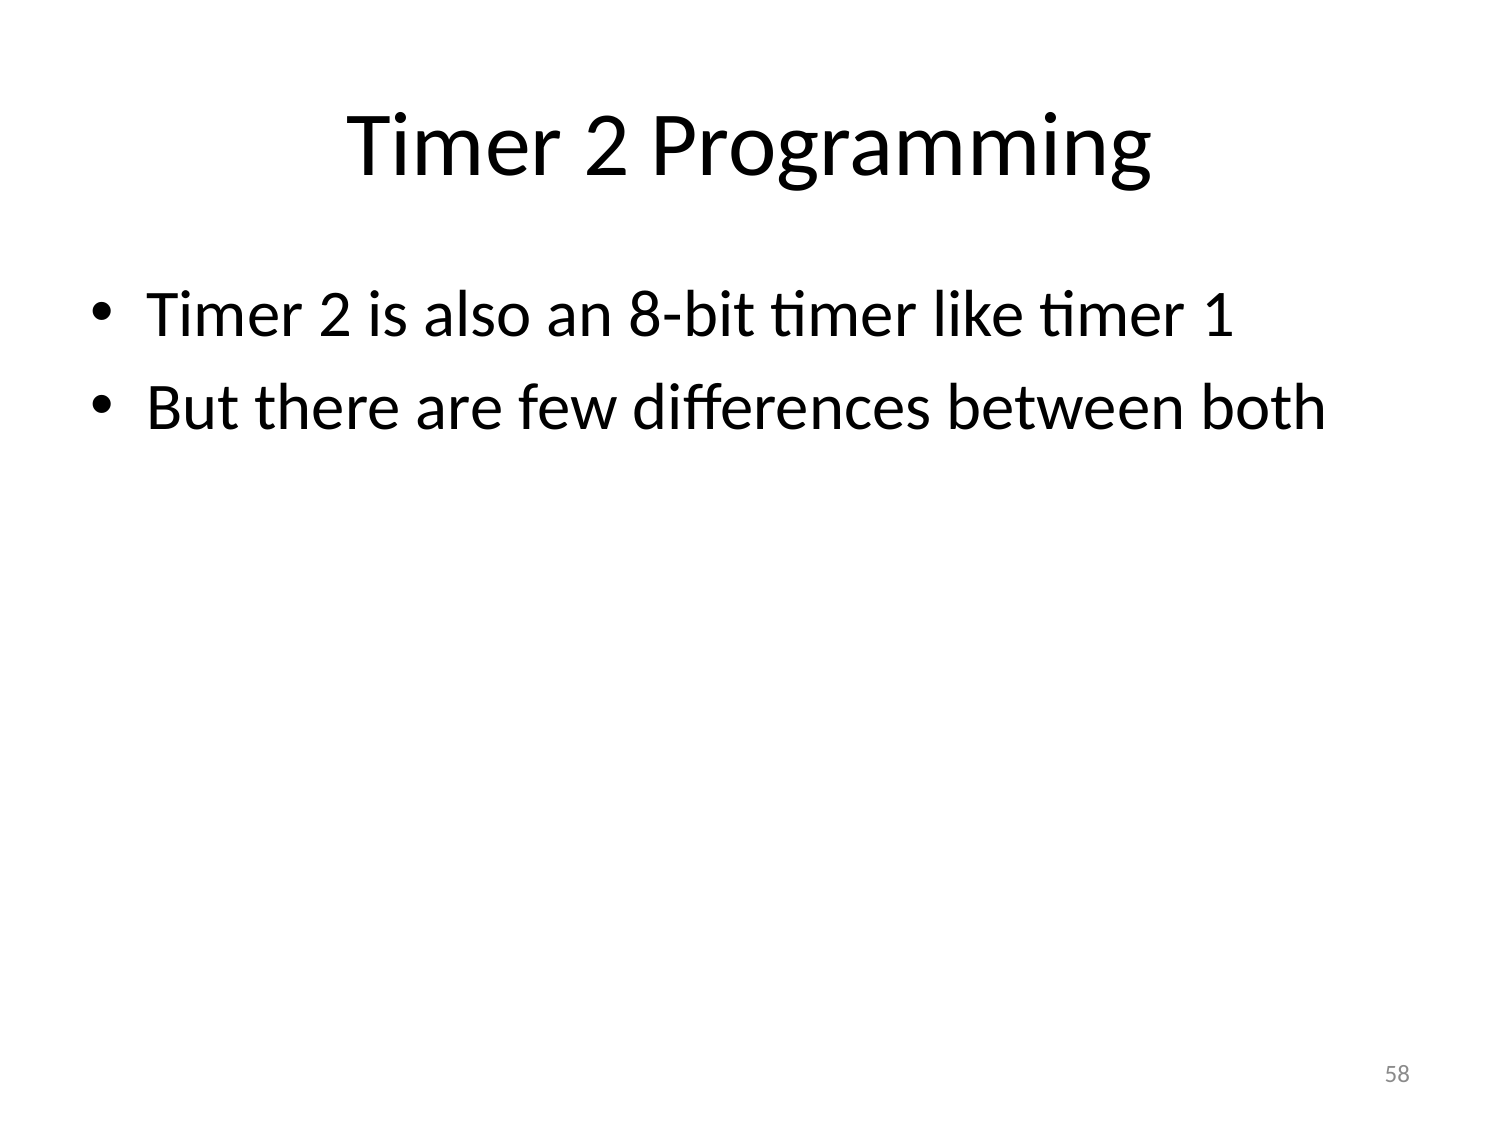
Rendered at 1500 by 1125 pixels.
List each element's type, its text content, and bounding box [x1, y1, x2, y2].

title Timer 2 Programming [75, 45, 1425, 233]
list Timer 2 is also an 8-bit timer like timer 1 But there are few differences between both [75, 262, 1425, 1005]
slide_number 58 [1074, 1042, 1425, 1103]
